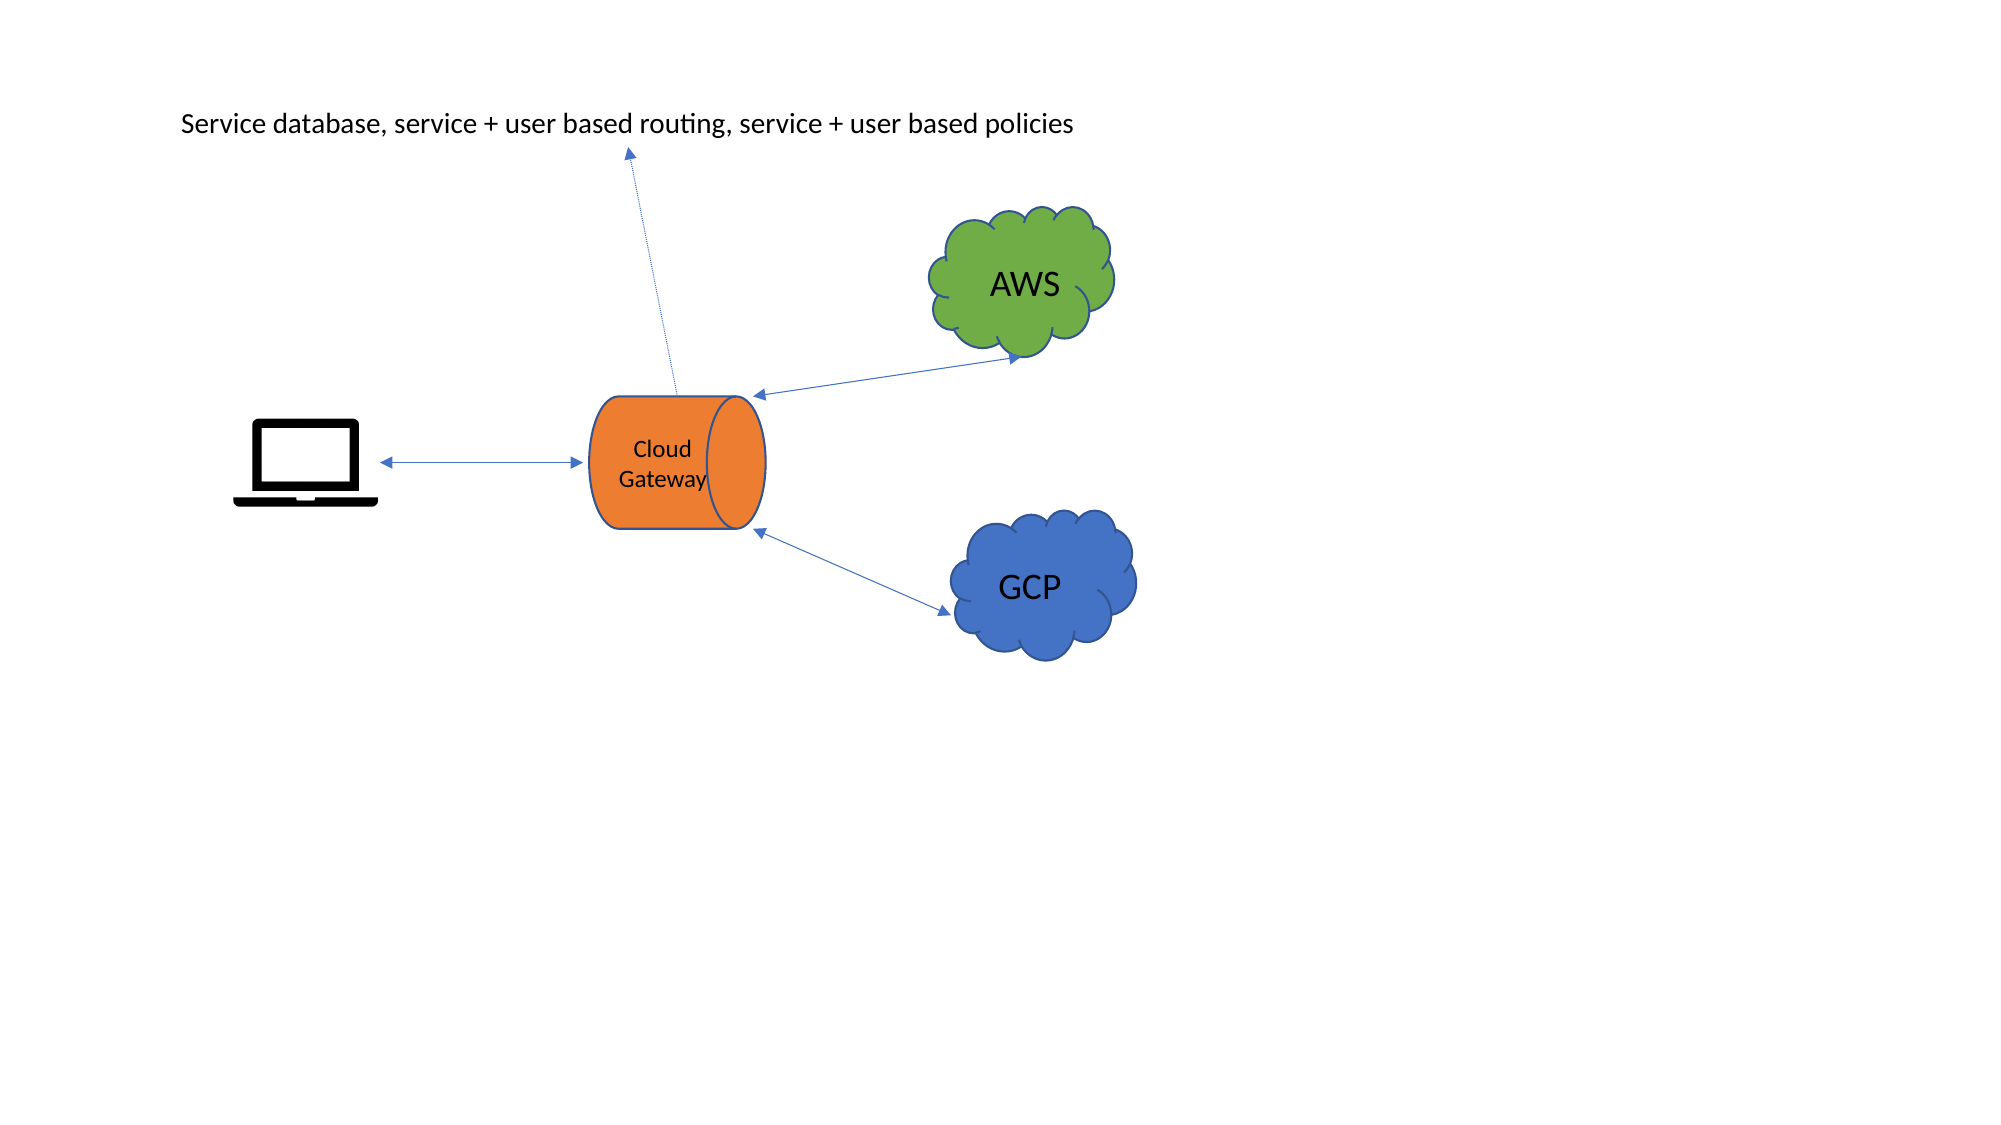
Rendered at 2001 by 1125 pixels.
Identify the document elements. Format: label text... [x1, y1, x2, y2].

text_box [628, 147, 678, 397]
text_box AWS [975, 251, 1106, 311]
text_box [752, 281, 930, 397]
text_box Service database, service + user based routing, service + user based policies [120, 97, 1137, 147]
text_box GCP [983, 554, 1115, 615]
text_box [752, 528, 951, 616]
text_box [951, 509, 1138, 662]
text_box Cloud Gateway [583, 424, 743, 500]
picture [229, 387, 381, 538]
text_box [593, 395, 767, 530]
text_box [927, 205, 1116, 359]
